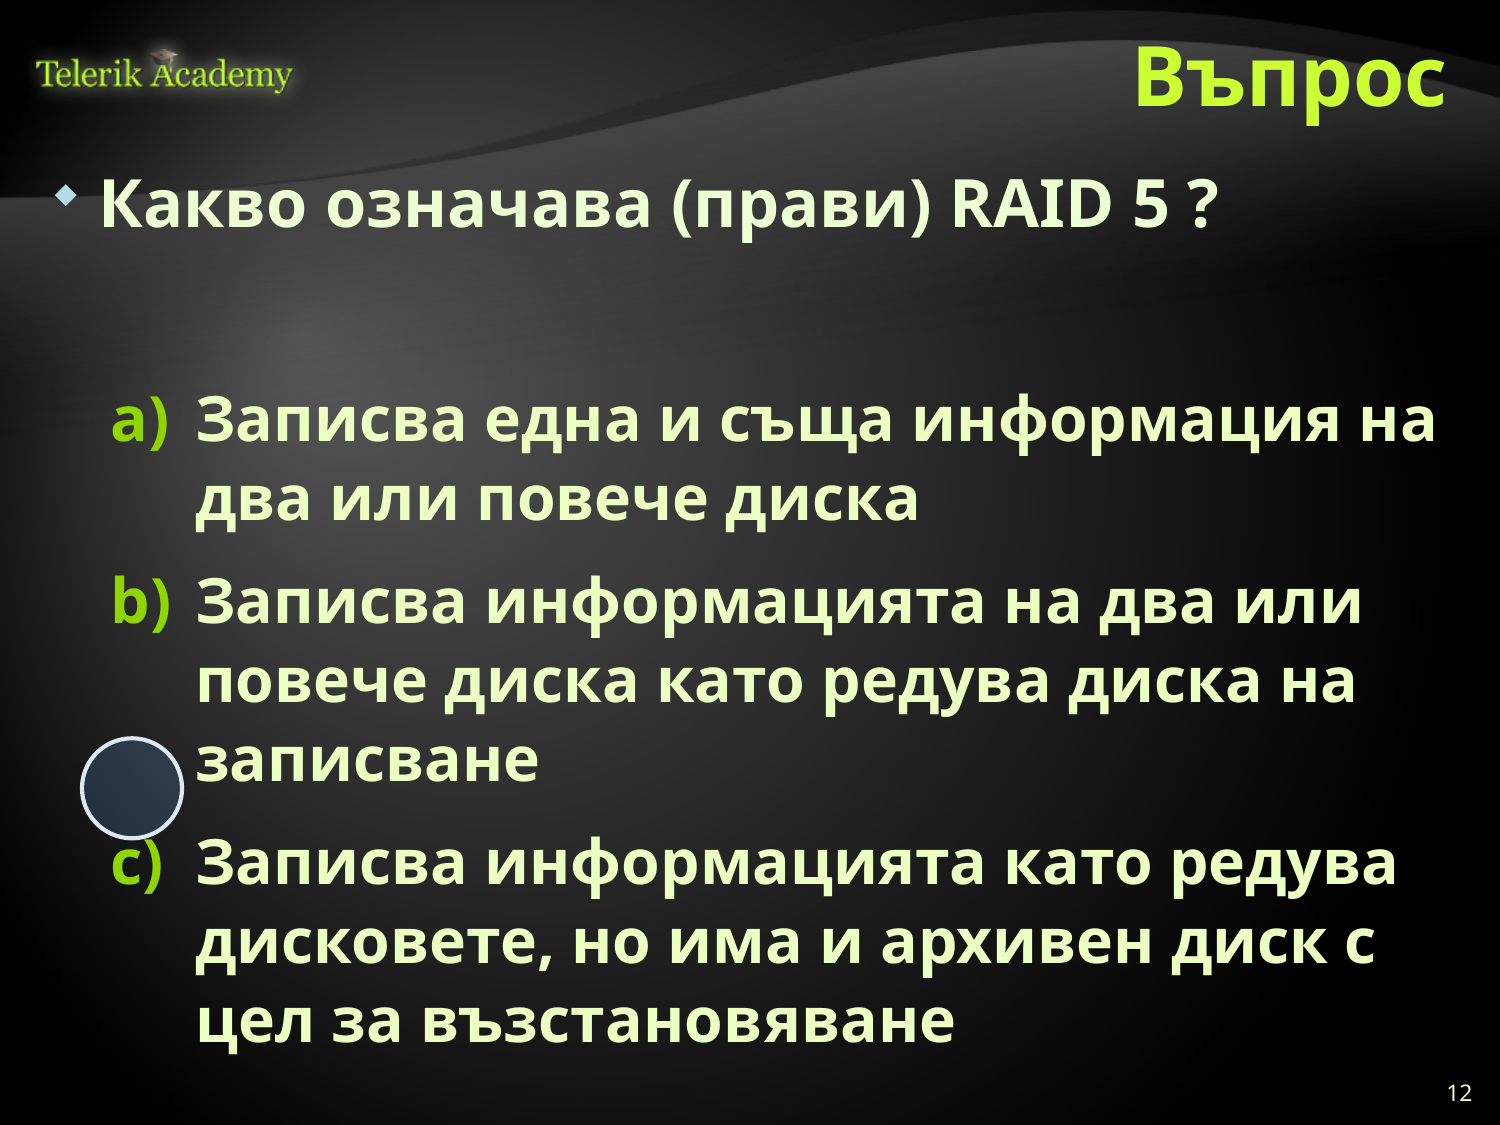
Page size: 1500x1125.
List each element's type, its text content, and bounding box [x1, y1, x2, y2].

list Какво означава (прави) RAID 5 ? Записва една и съща информация на два или повече диска Записва информацията на два или повече диска като редува диска на записване Записва информацията като редува дисковете, но има и архивен диск с цел за възстановяване [37, 149, 1463, 1075]
picture [0, 0, 1500, 1125]
title Въпрос [299, 12, 1463, 149]
text_box [79, 736, 185, 841]
slide_number 12 [1412, 1074, 1488, 1113]
